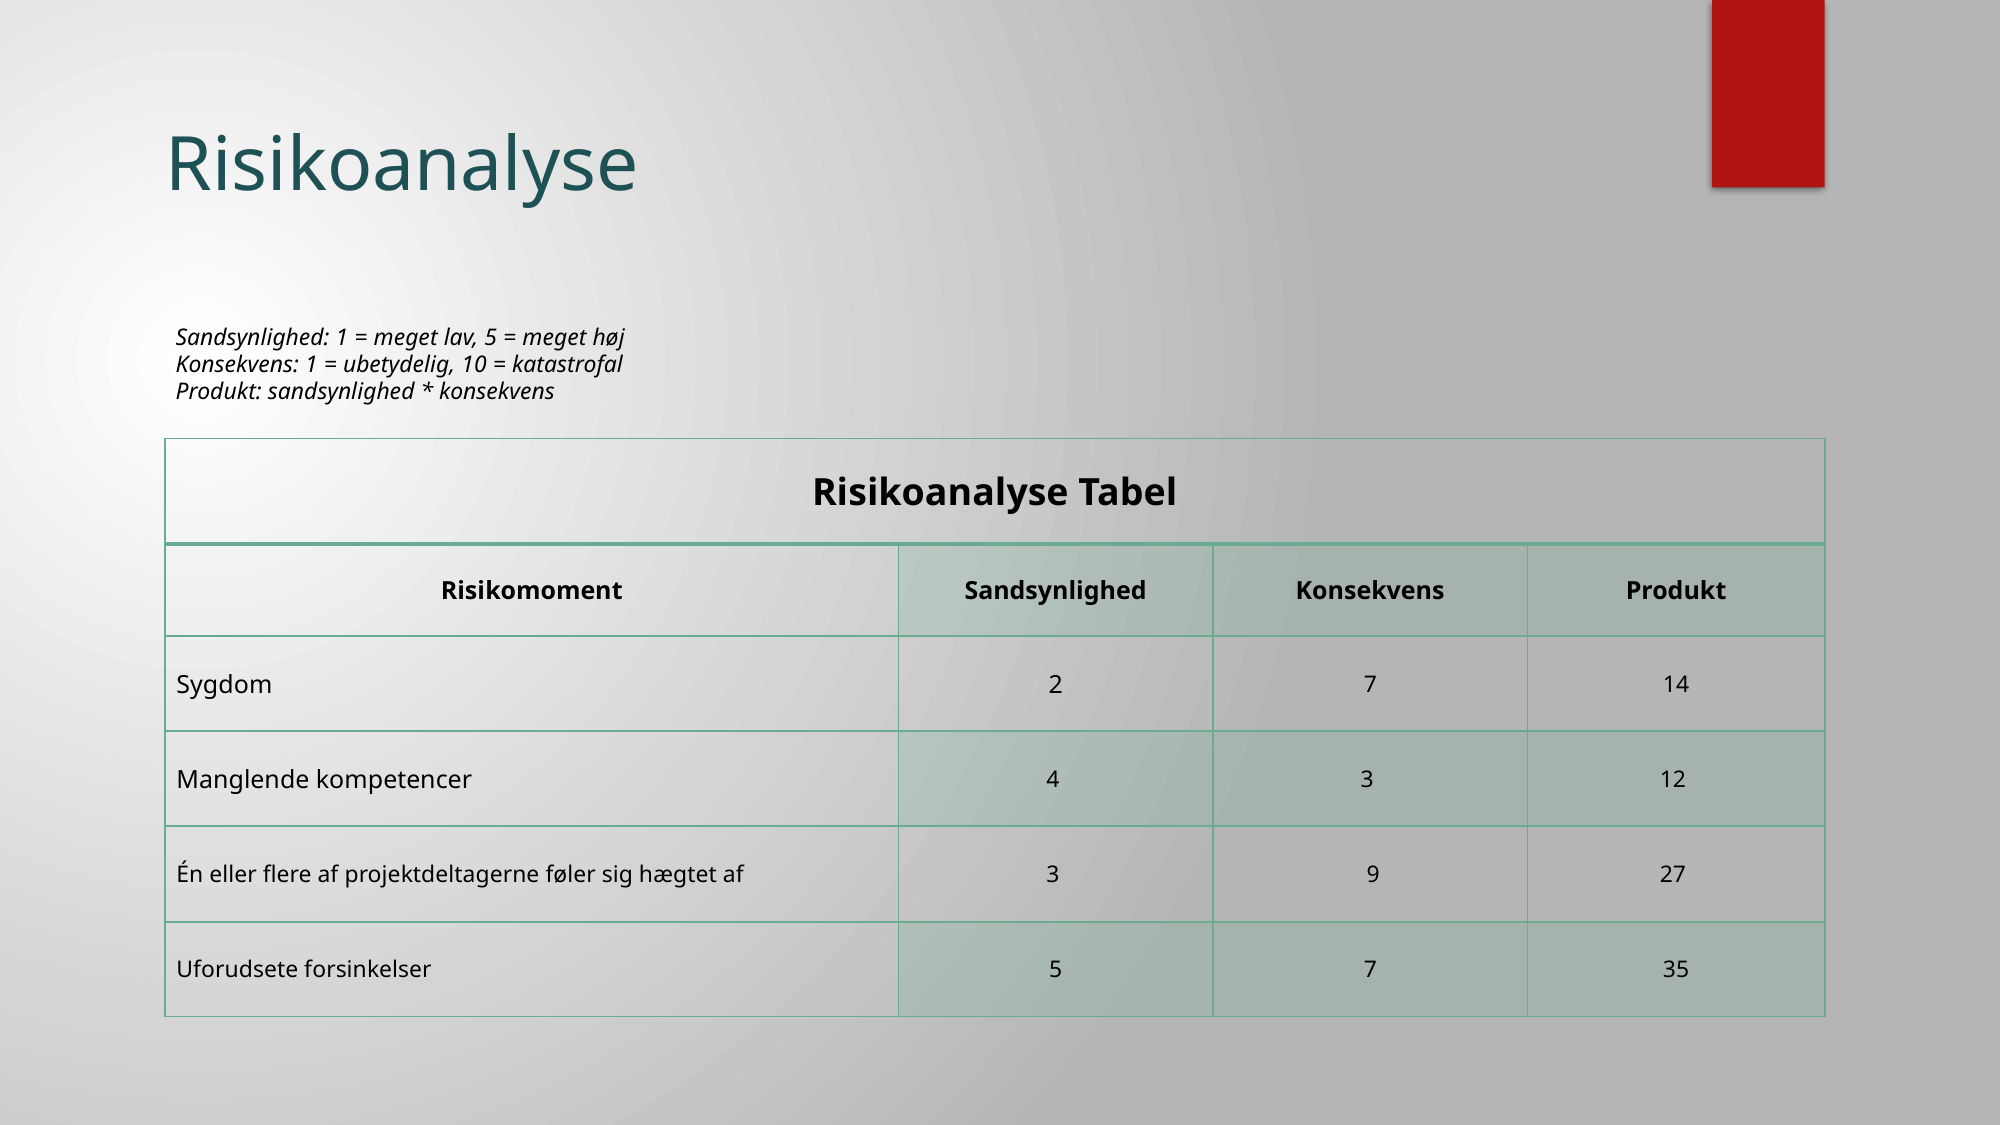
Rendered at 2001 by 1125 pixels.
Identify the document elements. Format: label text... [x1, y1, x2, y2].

text_box [1711, 0, 1825, 188]
table_cell 2 [899, 637, 1212, 730]
table_cell 7 [1214, 923, 1527, 1016]
table_cell 7 [1214, 637, 1527, 730]
table_cell 5 [899, 923, 1212, 1016]
text_box [213, 428, 2000, 504]
table_cell Konsekvens [1214, 546, 1527, 635]
table_cell Manglende kompetencer [166, 732, 898, 825]
table_cell Uforudsete forsinkelser [166, 923, 898, 1016]
table_cell Risikomoment [166, 546, 898, 635]
table_cell Én eller flere af projektdeltagerne føler sig hægtet af [166, 827, 898, 921]
table_header Risikoanalyse Tabel [166, 457, 1824, 542]
table_cell 9 [1214, 827, 1527, 921]
table_cell Sygdom [166, 637, 898, 730]
table_cell 27 [1528, 827, 1824, 921]
table_cell 14 [1528, 637, 1824, 730]
table_cell 35 [1528, 923, 1824, 1016]
table_cell 3 [899, 827, 1212, 921]
text_box Risikoanalyse [151, 108, 654, 214]
table_cell Sandsynlighed [899, 546, 1212, 635]
text_box Sandsynlighed: 1 = meget lav, 5 = meget høj Konsekvens: 1 = ubetydelig, 10 = katastrofal Produkt: sandsynlighed * konsekvens [160, 314, 641, 457]
text_box [0, 0, 2000, 1125]
table_cell Produkt [1528, 546, 1824, 635]
table_cell 4 [899, 732, 1212, 825]
table_cell 3 [1214, 732, 1527, 825]
table_cell 12 [1528, 732, 1824, 825]
